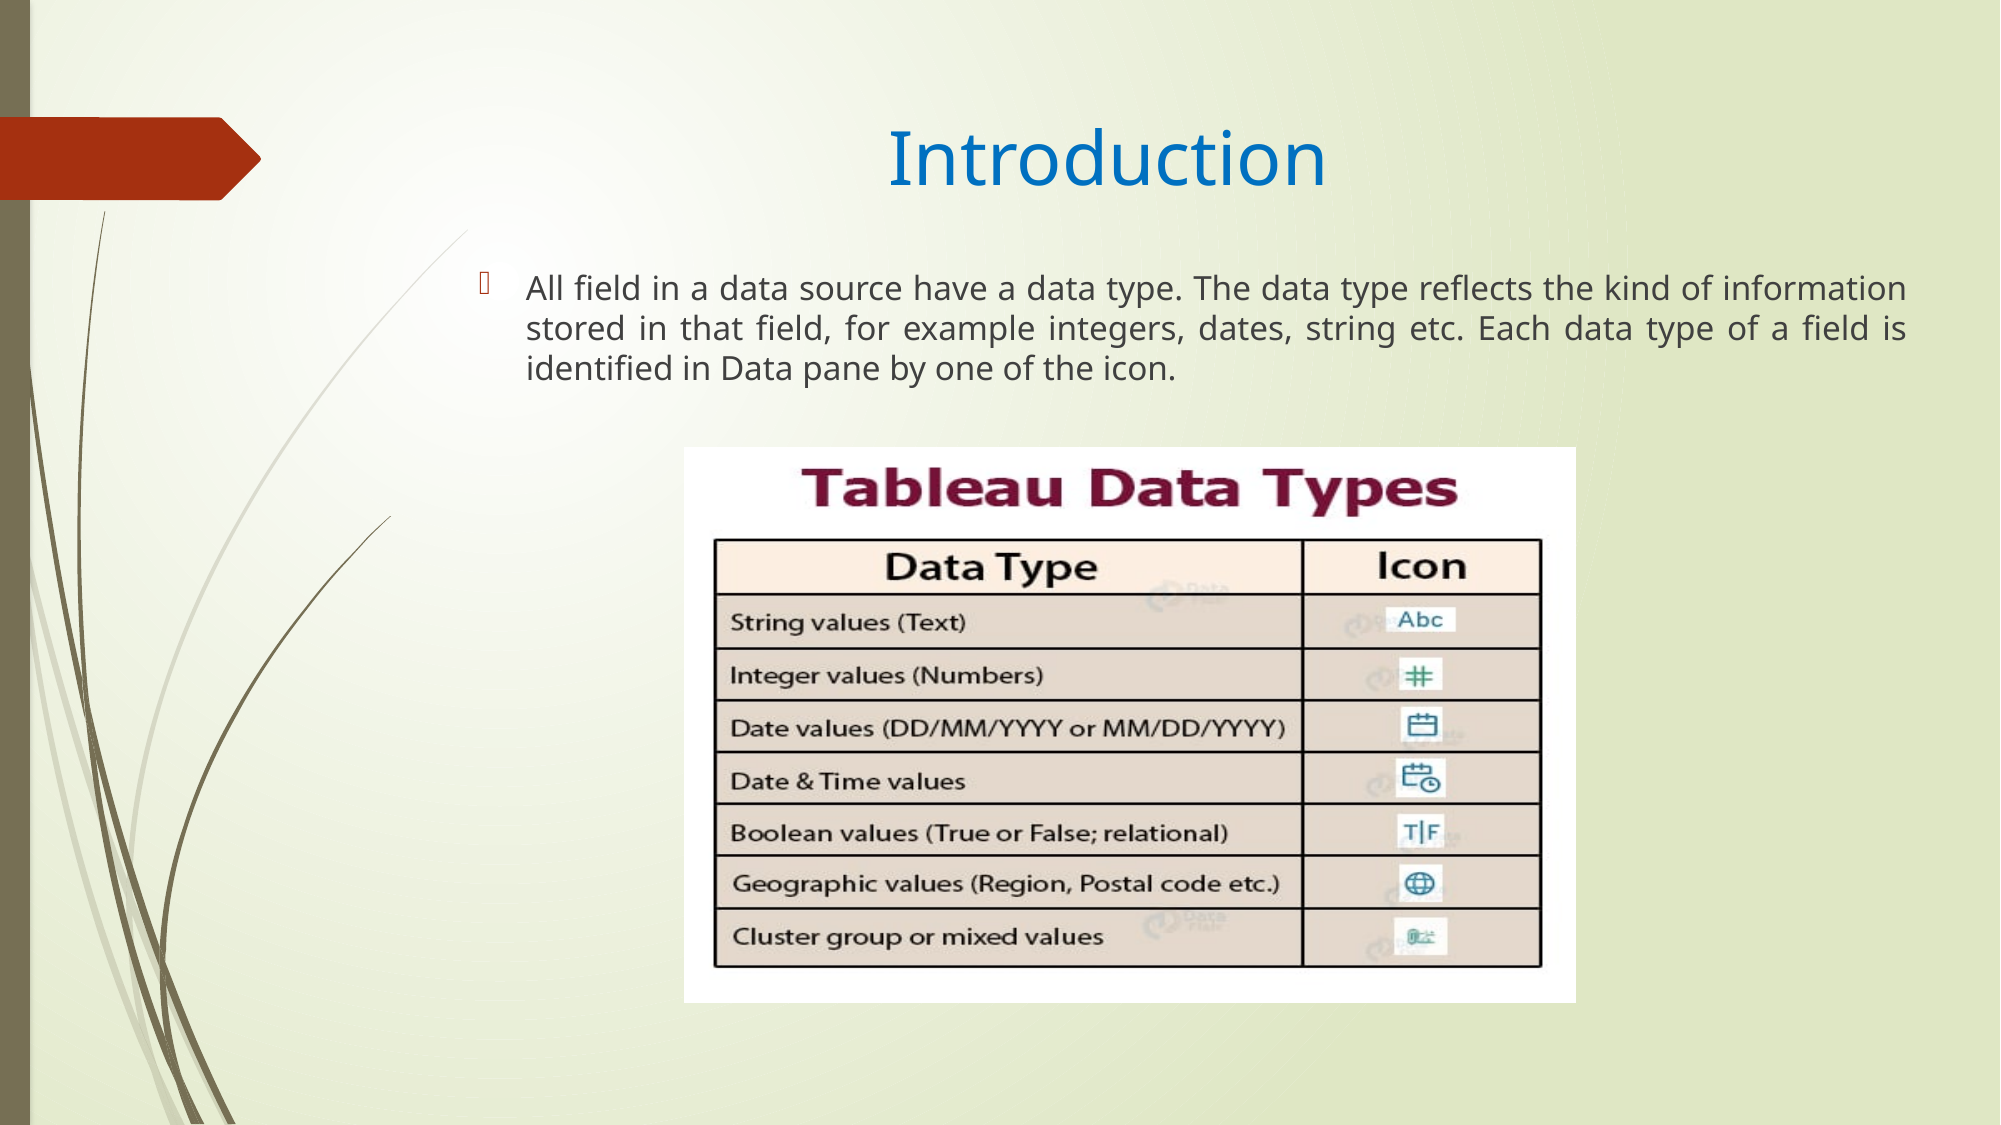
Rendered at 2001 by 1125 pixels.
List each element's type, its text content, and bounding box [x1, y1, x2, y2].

title Introduction [873, 102, 1370, 259]
picture [684, 446, 1576, 1004]
list All field in a data source have a data type. The data type reflects the kind of information stored in that field, for example integers, dates, string etc. Each data type of a field is identified in Data pane by one of the icon. [388, 259, 1925, 992]
